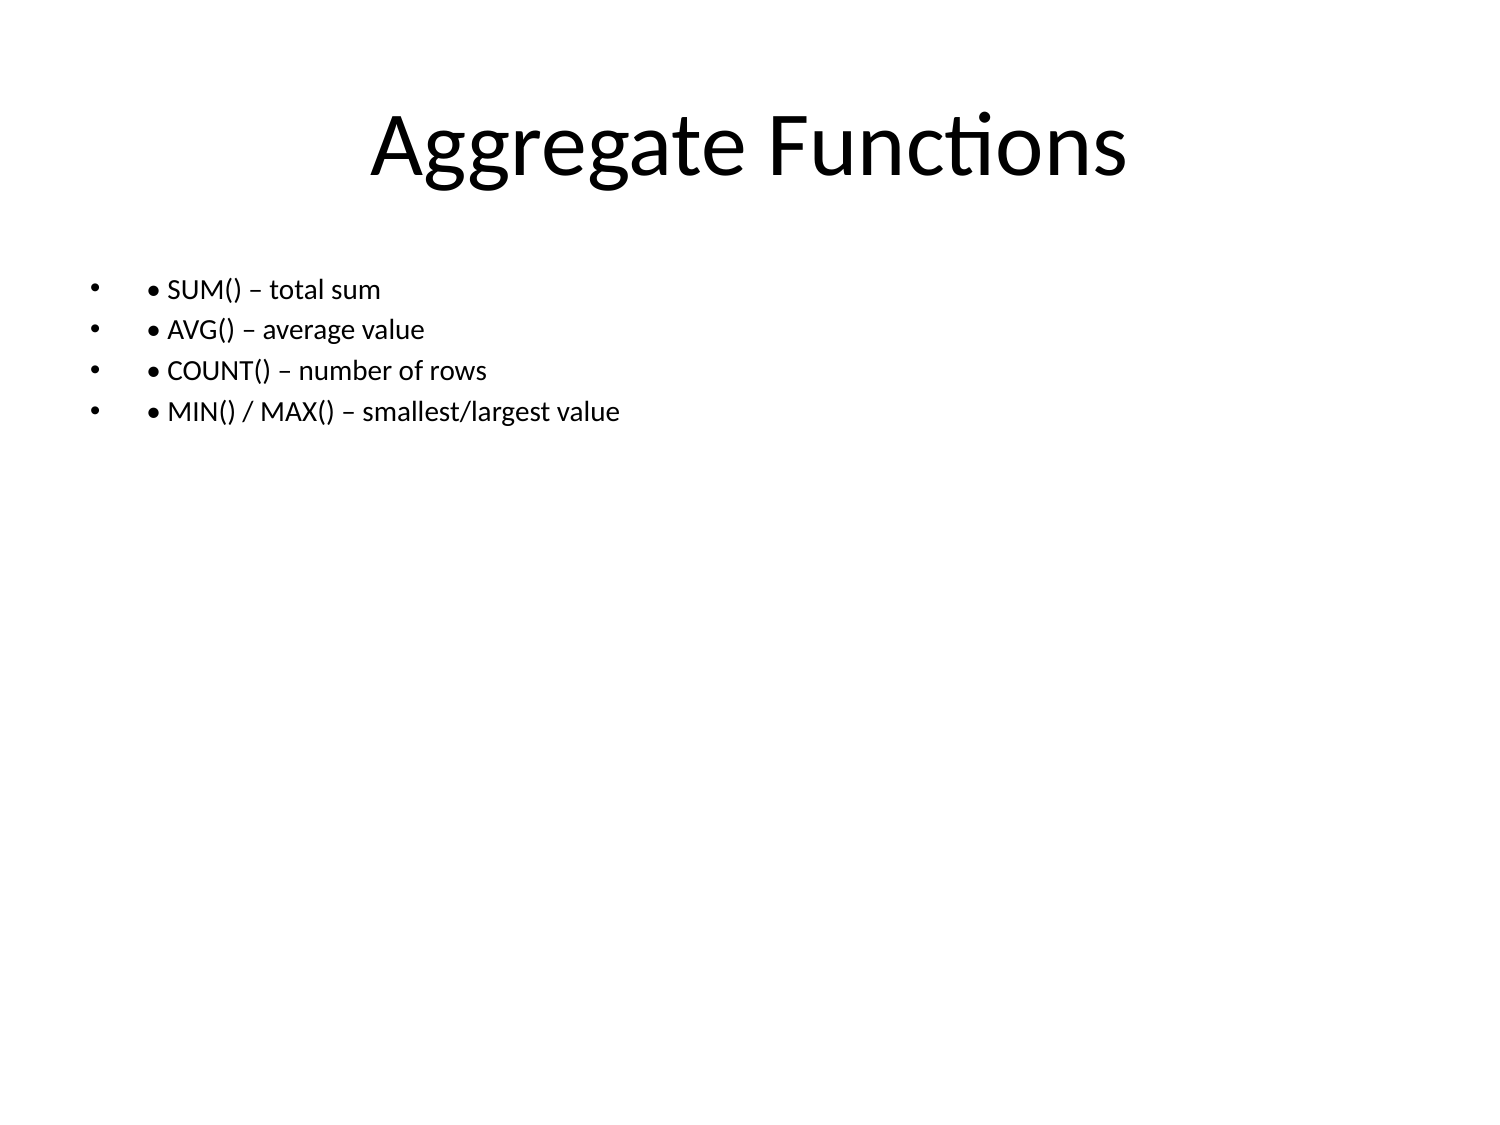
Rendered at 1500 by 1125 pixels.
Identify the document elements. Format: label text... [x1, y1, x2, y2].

title Aggregate Functions [75, 45, 1425, 233]
list • SUM() – total sum • AVG() – average value • COUNT() – number of rows • MIN() / MAX() – smallest/largest value [75, 262, 1425, 1005]
